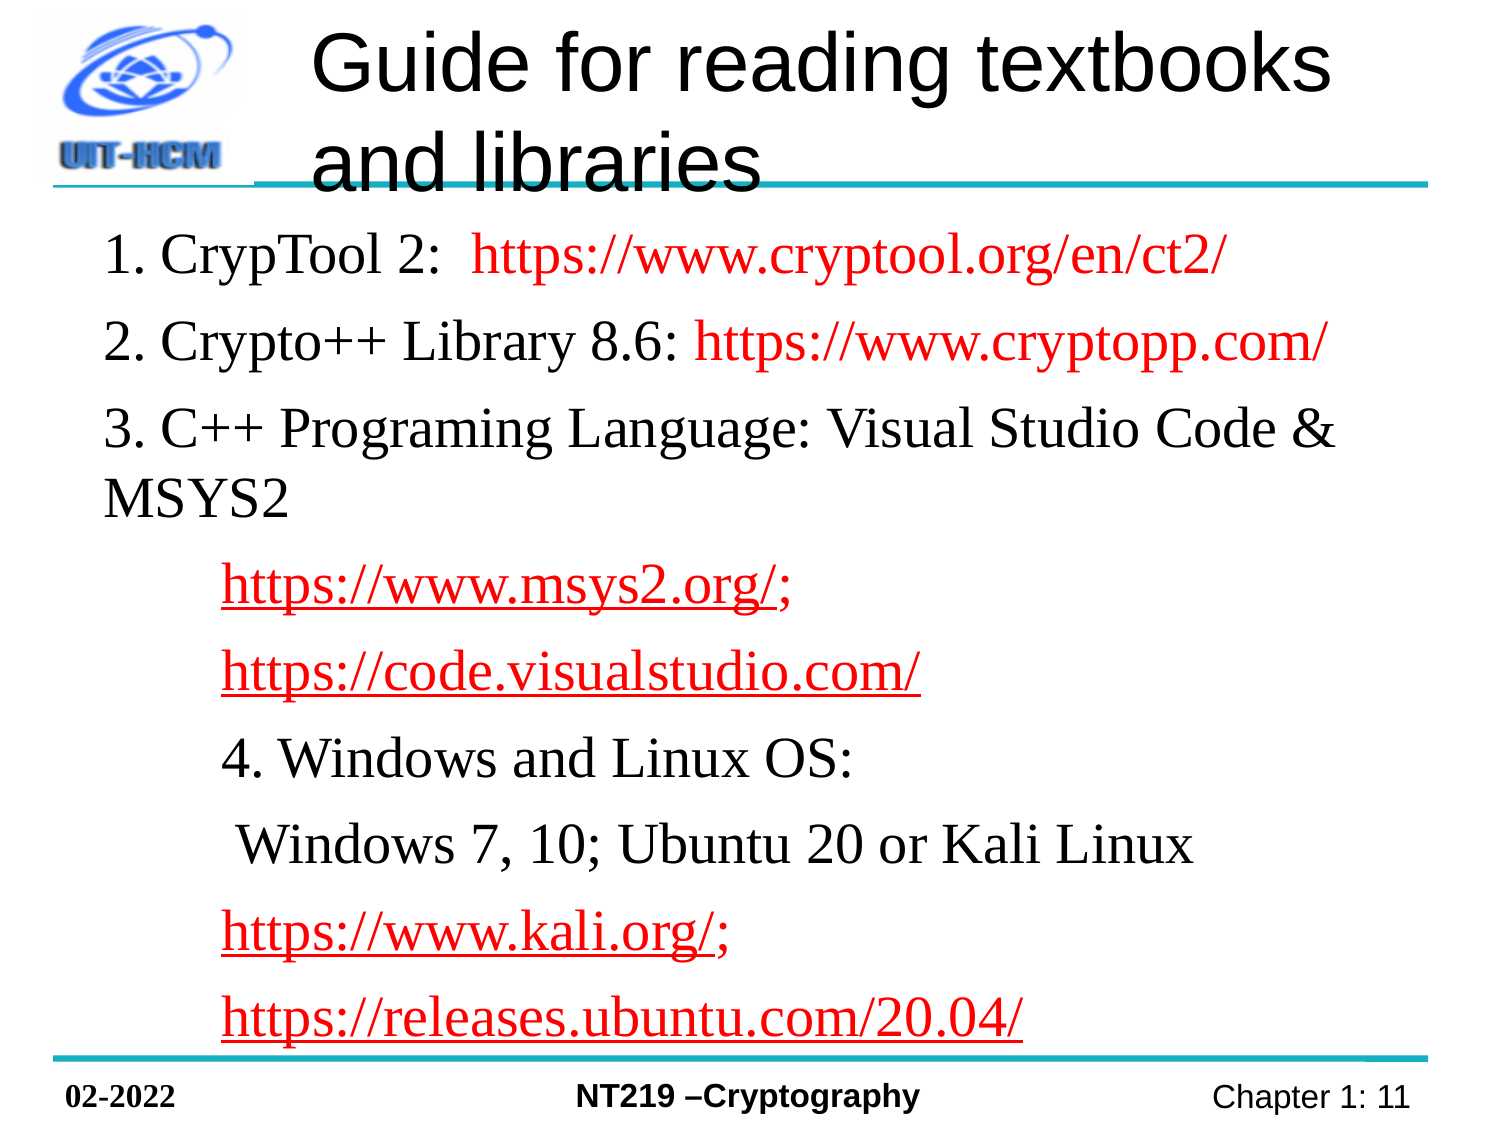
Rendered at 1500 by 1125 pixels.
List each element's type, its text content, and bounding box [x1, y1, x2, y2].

title Guide for reading textbooks and libraries [295, 42, 1388, 173]
picture [38, 8, 254, 185]
text_box 1. CrypTool 2: https://www.cryptool.org/en/ct2/ 2. Crypto++ Library 8.6: https://www.cryptopp.com/ 3. C++ Programing Language: Visual Studio Code & MSYS2 https://www.msys2.org/; https://code.visualstudio.com/ 4. Windows and Linux OS: Windows 7, 10; Ubuntu 20 or Kali Linux https://www.kali.org/; https://releases.ubuntu.com/20.04/ [88, 208, 1412, 1056]
